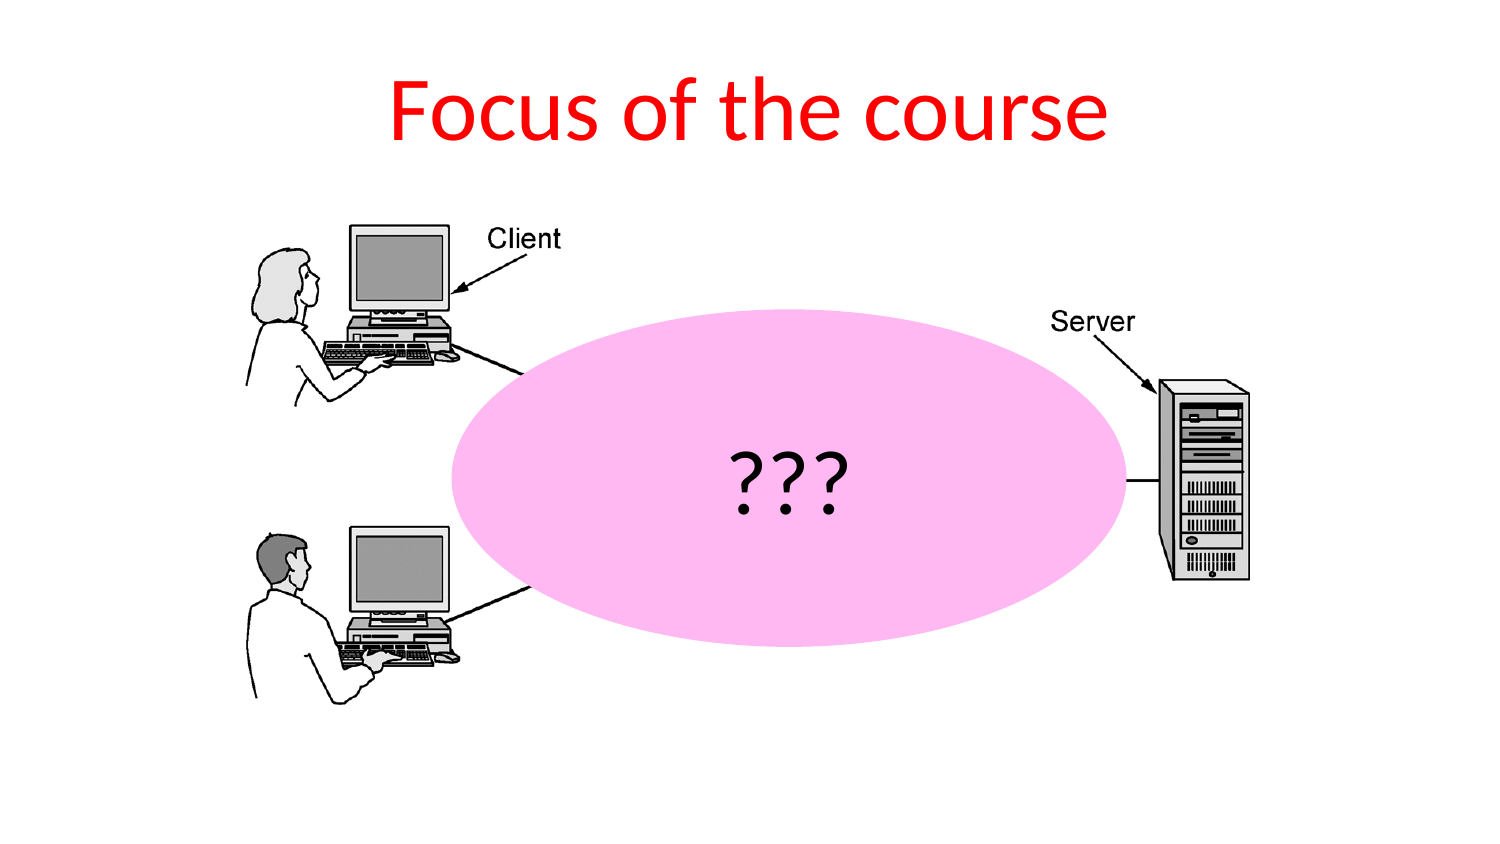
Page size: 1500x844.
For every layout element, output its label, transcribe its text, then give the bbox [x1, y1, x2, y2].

title Focus of the course [37, 33, 1463, 175]
picture [244, 221, 1251, 735]
